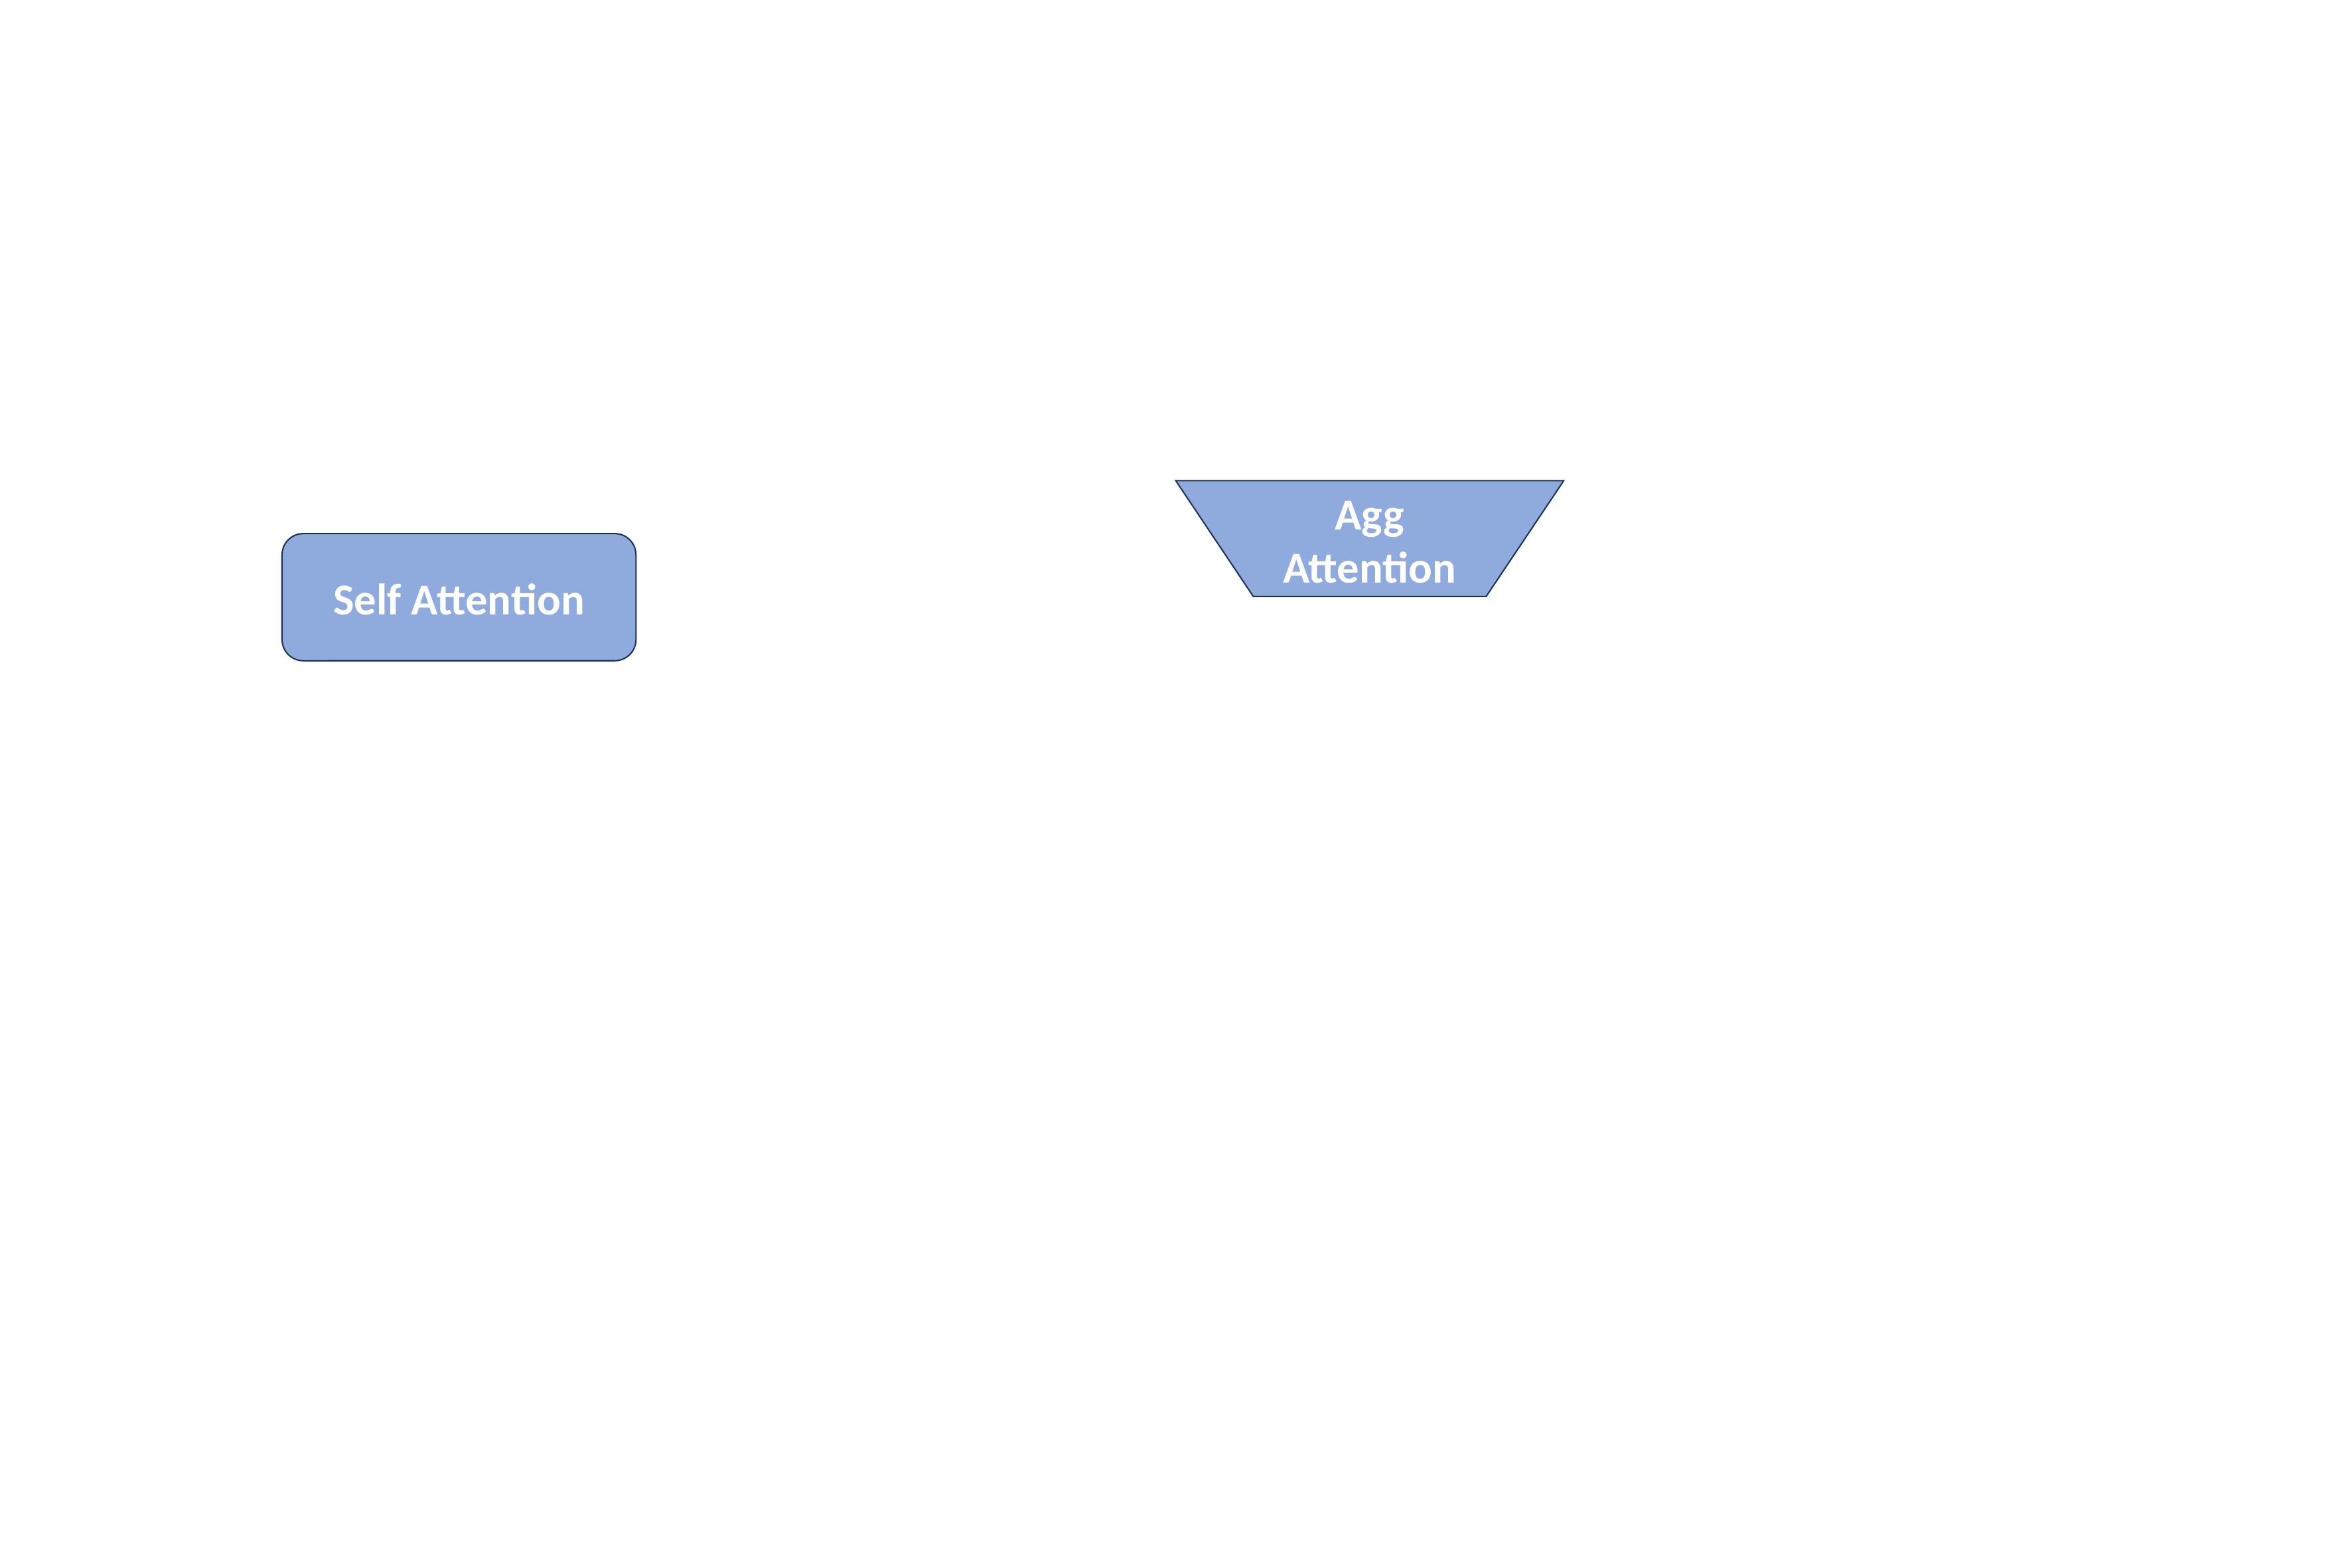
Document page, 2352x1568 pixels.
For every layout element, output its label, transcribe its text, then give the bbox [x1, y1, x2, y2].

text_box Agg Attention [1174, 480, 1566, 597]
text_box Self Attention [281, 533, 637, 662]
